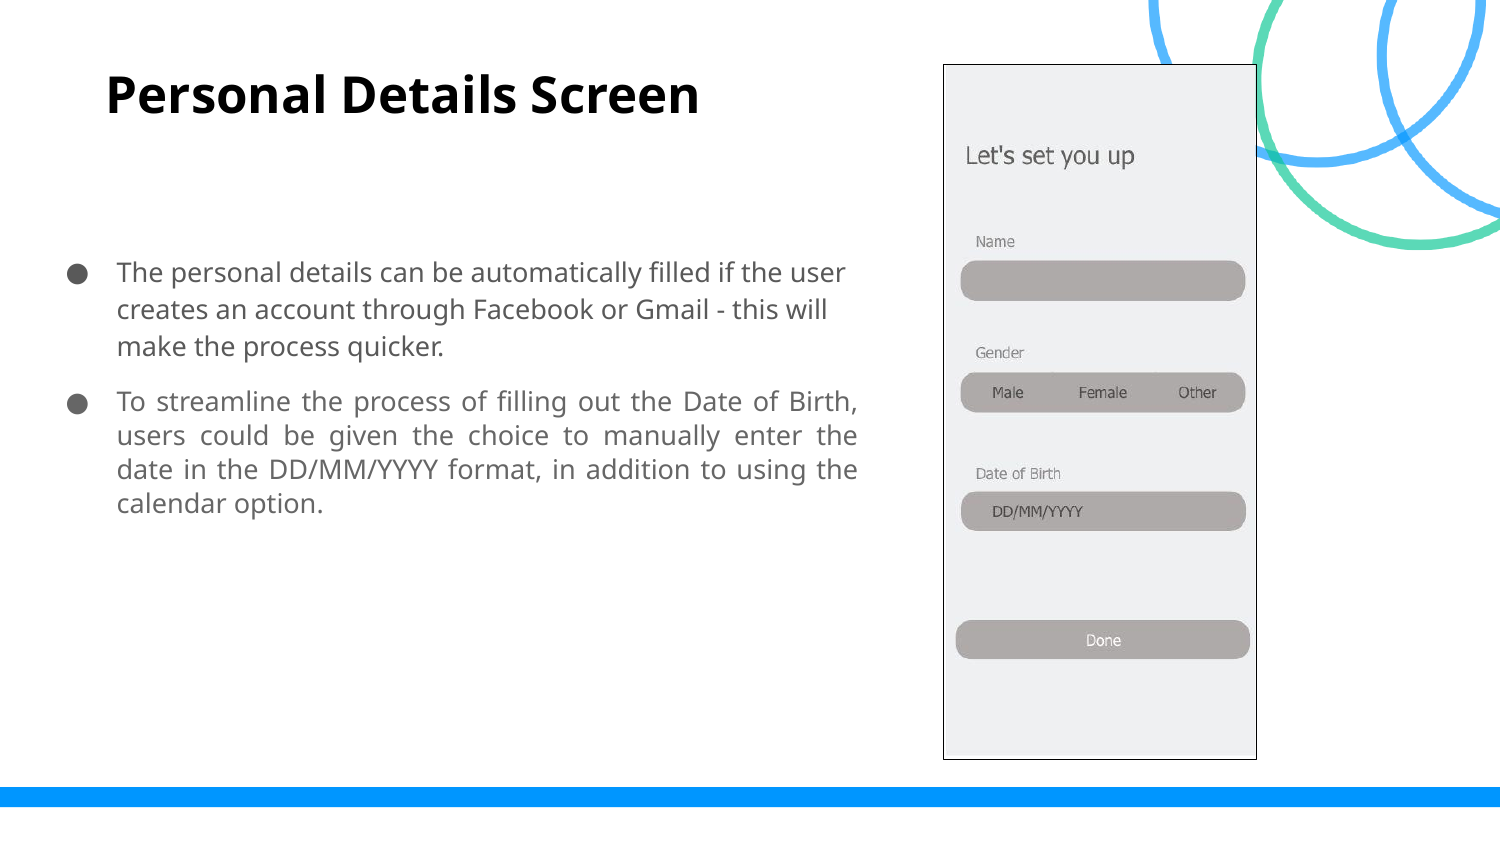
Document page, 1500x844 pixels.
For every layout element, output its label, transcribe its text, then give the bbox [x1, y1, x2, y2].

title Personal Details Screen [51, 47, 750, 142]
list The personal details can be automatically filled if the user creates an account through Facebook or Gmail - this will make the process quicker. To streamline the process of filling out the Date of Birth, users could be given the choice to manually enter the date in the DD/MM/YYYY format, in addition to using the calendar option. [26, 235, 874, 844]
picture [0, 0, 1500, 844]
